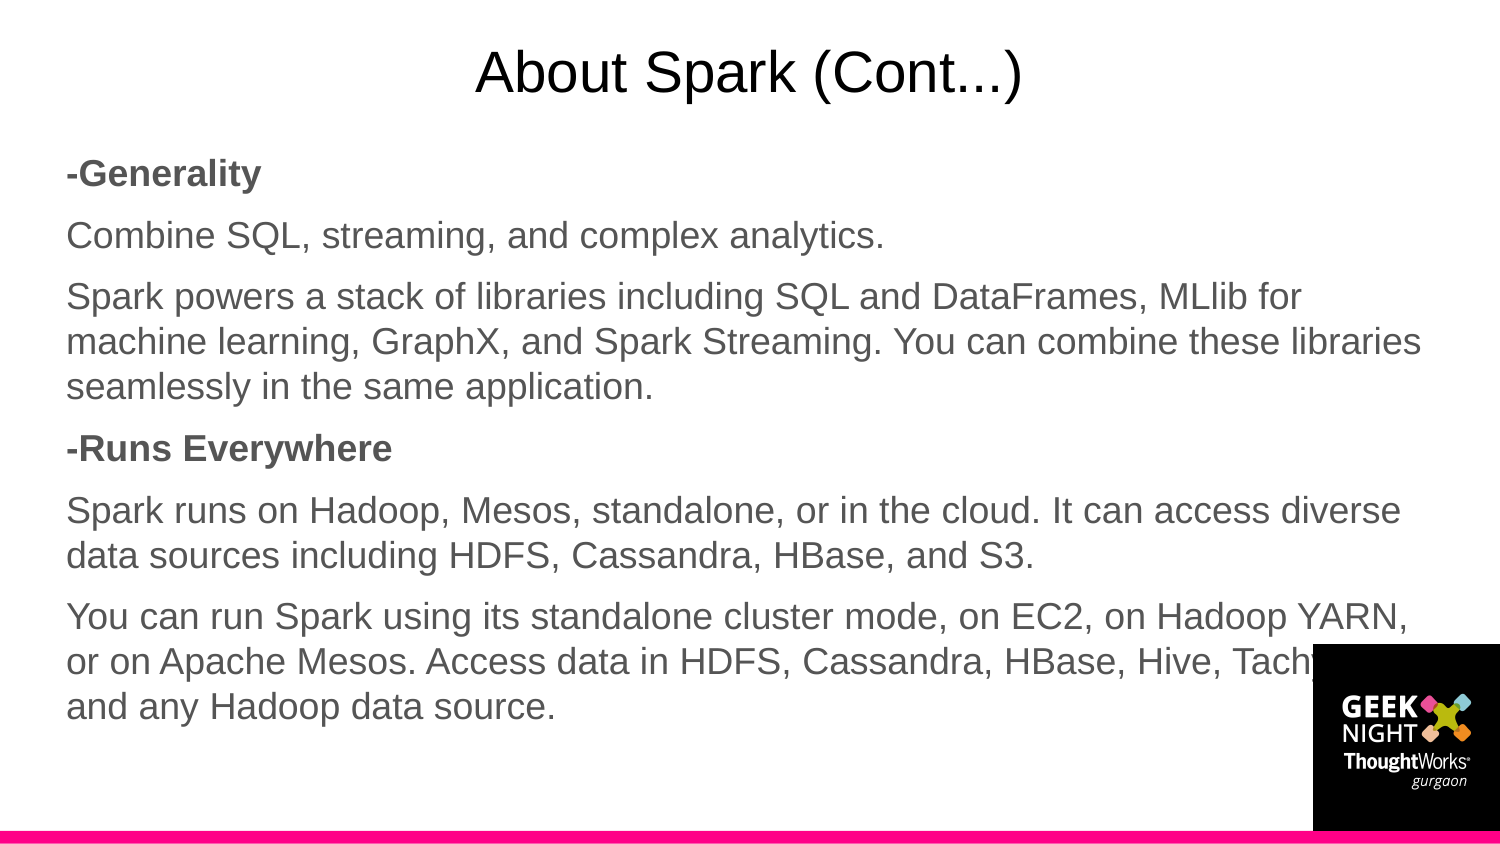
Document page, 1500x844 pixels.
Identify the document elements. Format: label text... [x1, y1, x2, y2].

picture [1313, 644, 1500, 832]
text_box [0, 830, 1500, 844]
subtitle About Spark (Cont...) [51, 3, 1449, 134]
list -Generality Combine SQL, streaming, and complex analytics. Spark powers a stack of libraries including SQL and DataFrames, MLlib for machine learning, GraphX, and Spark Streaming. You can combine these libraries seamlessly in the same application. -Runs Everywhere Spark runs on Hadoop, Mesos, standalone, or in the cloud. It can access diverse data sources including HDFS, Cassandra, HBase, and S3. You can run Spark using its standalone cluster mode, on EC2, on Hadoop YARN, or on Apache Mesos. Access data in HDFS, Cassandra, HBase, Hive, Tachyon, and any Hadoop data source. [51, 134, 1449, 695]
